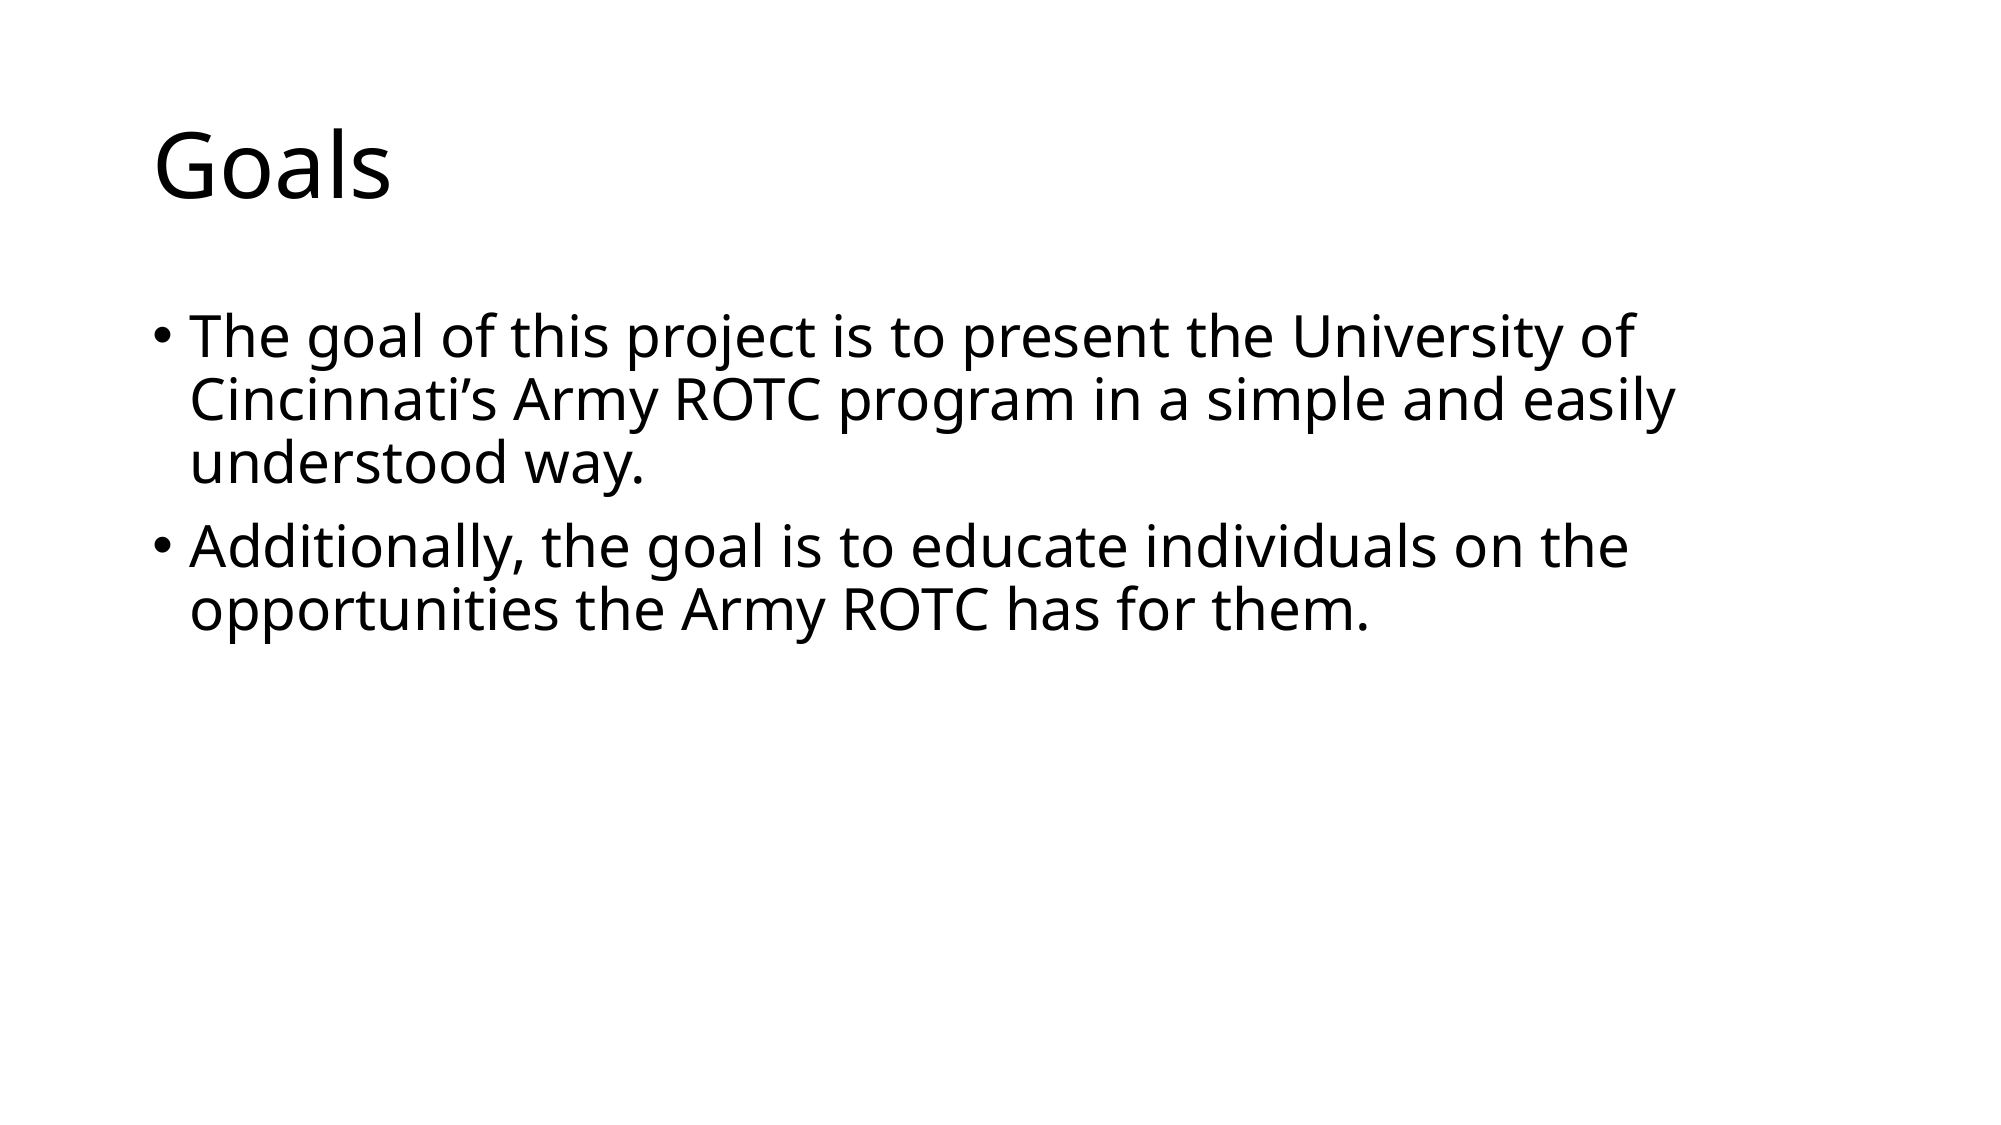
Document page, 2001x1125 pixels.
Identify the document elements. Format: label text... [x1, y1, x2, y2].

list The goal of this project is to present the University of Cincinnati’s Army ROTC program in a simple and easily understood way. Additionally, the goal is to educate individuals on the opportunities the Army ROTC has for them. [137, 299, 1863, 1014]
title Goals [137, 59, 1863, 278]
